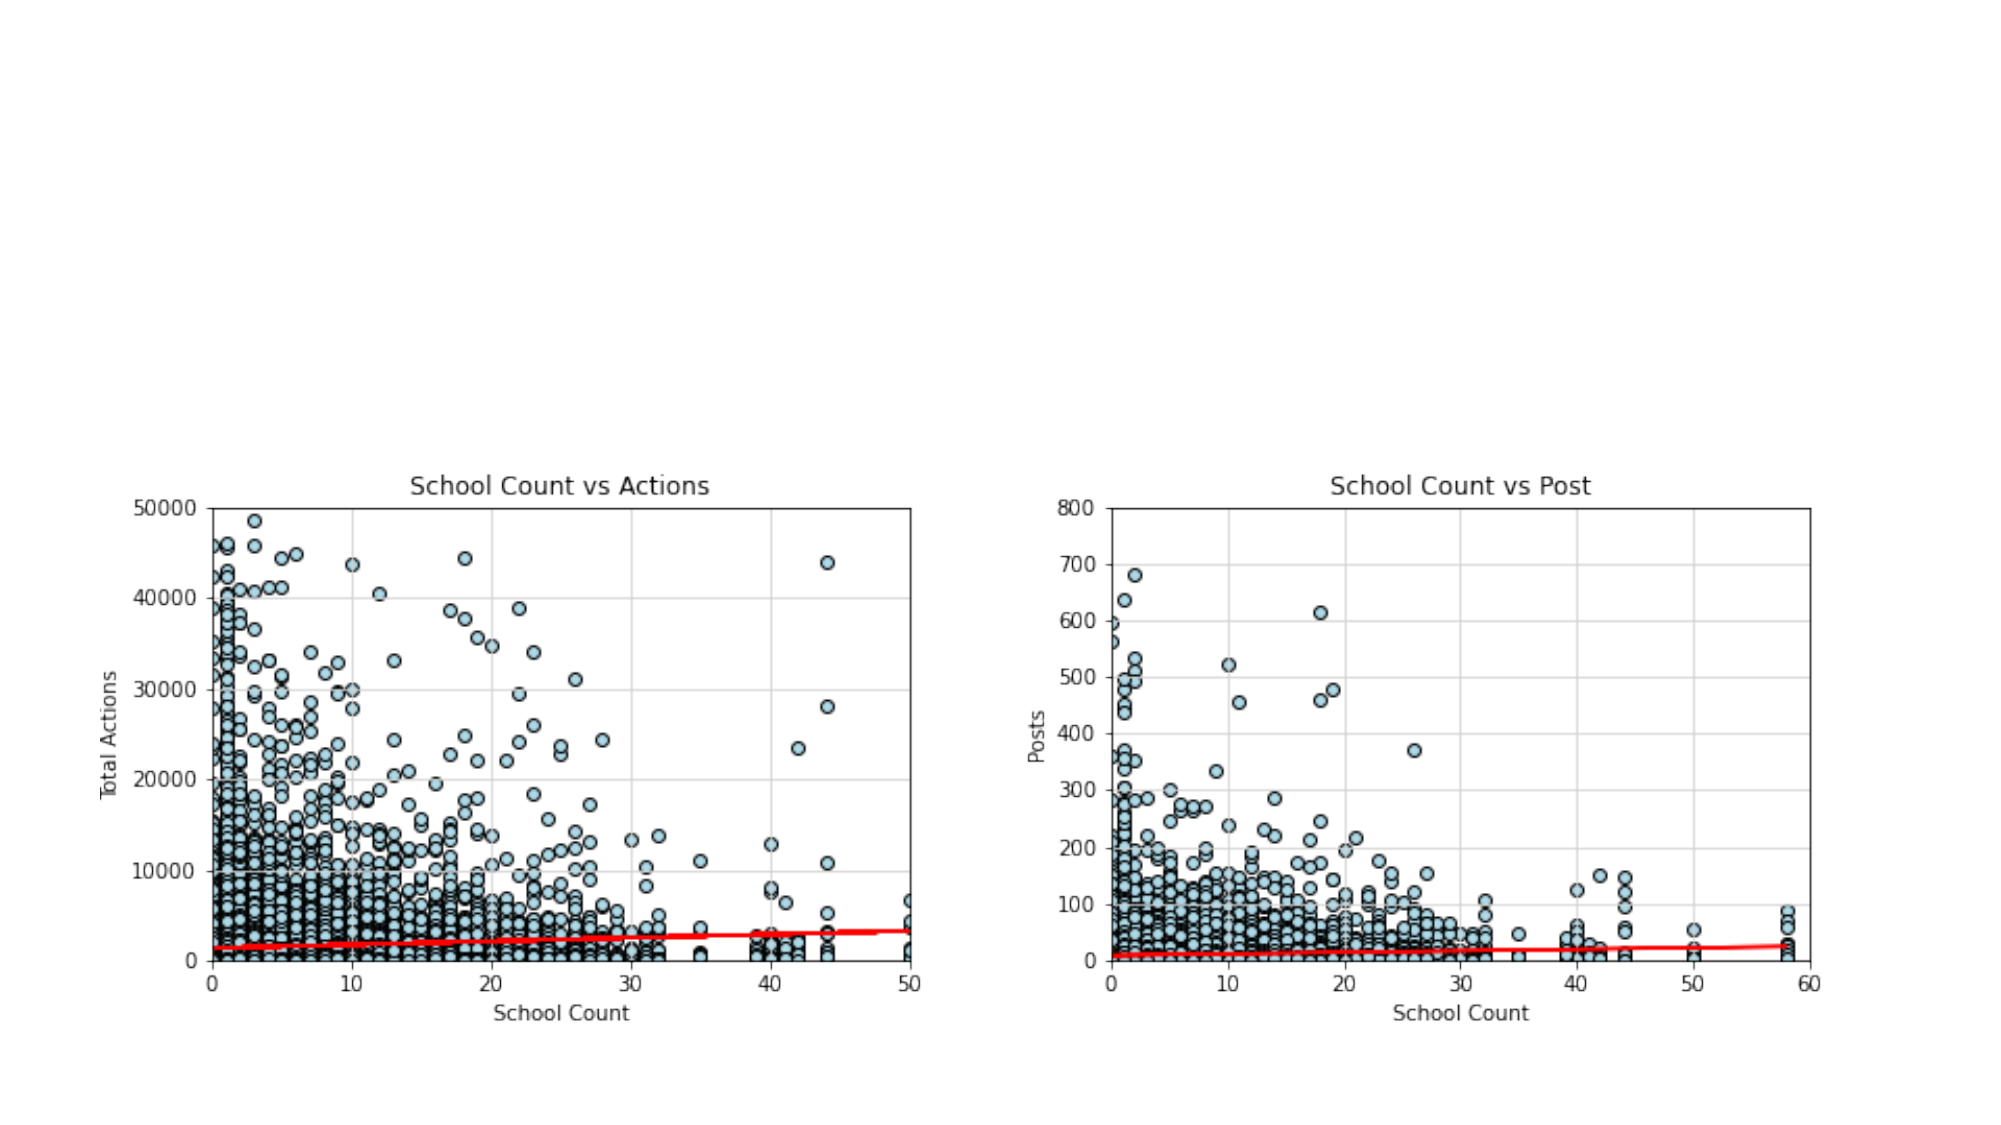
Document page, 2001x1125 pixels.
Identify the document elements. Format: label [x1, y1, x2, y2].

picture [999, 435, 1900, 1036]
list [100, 435, 999, 1036]
